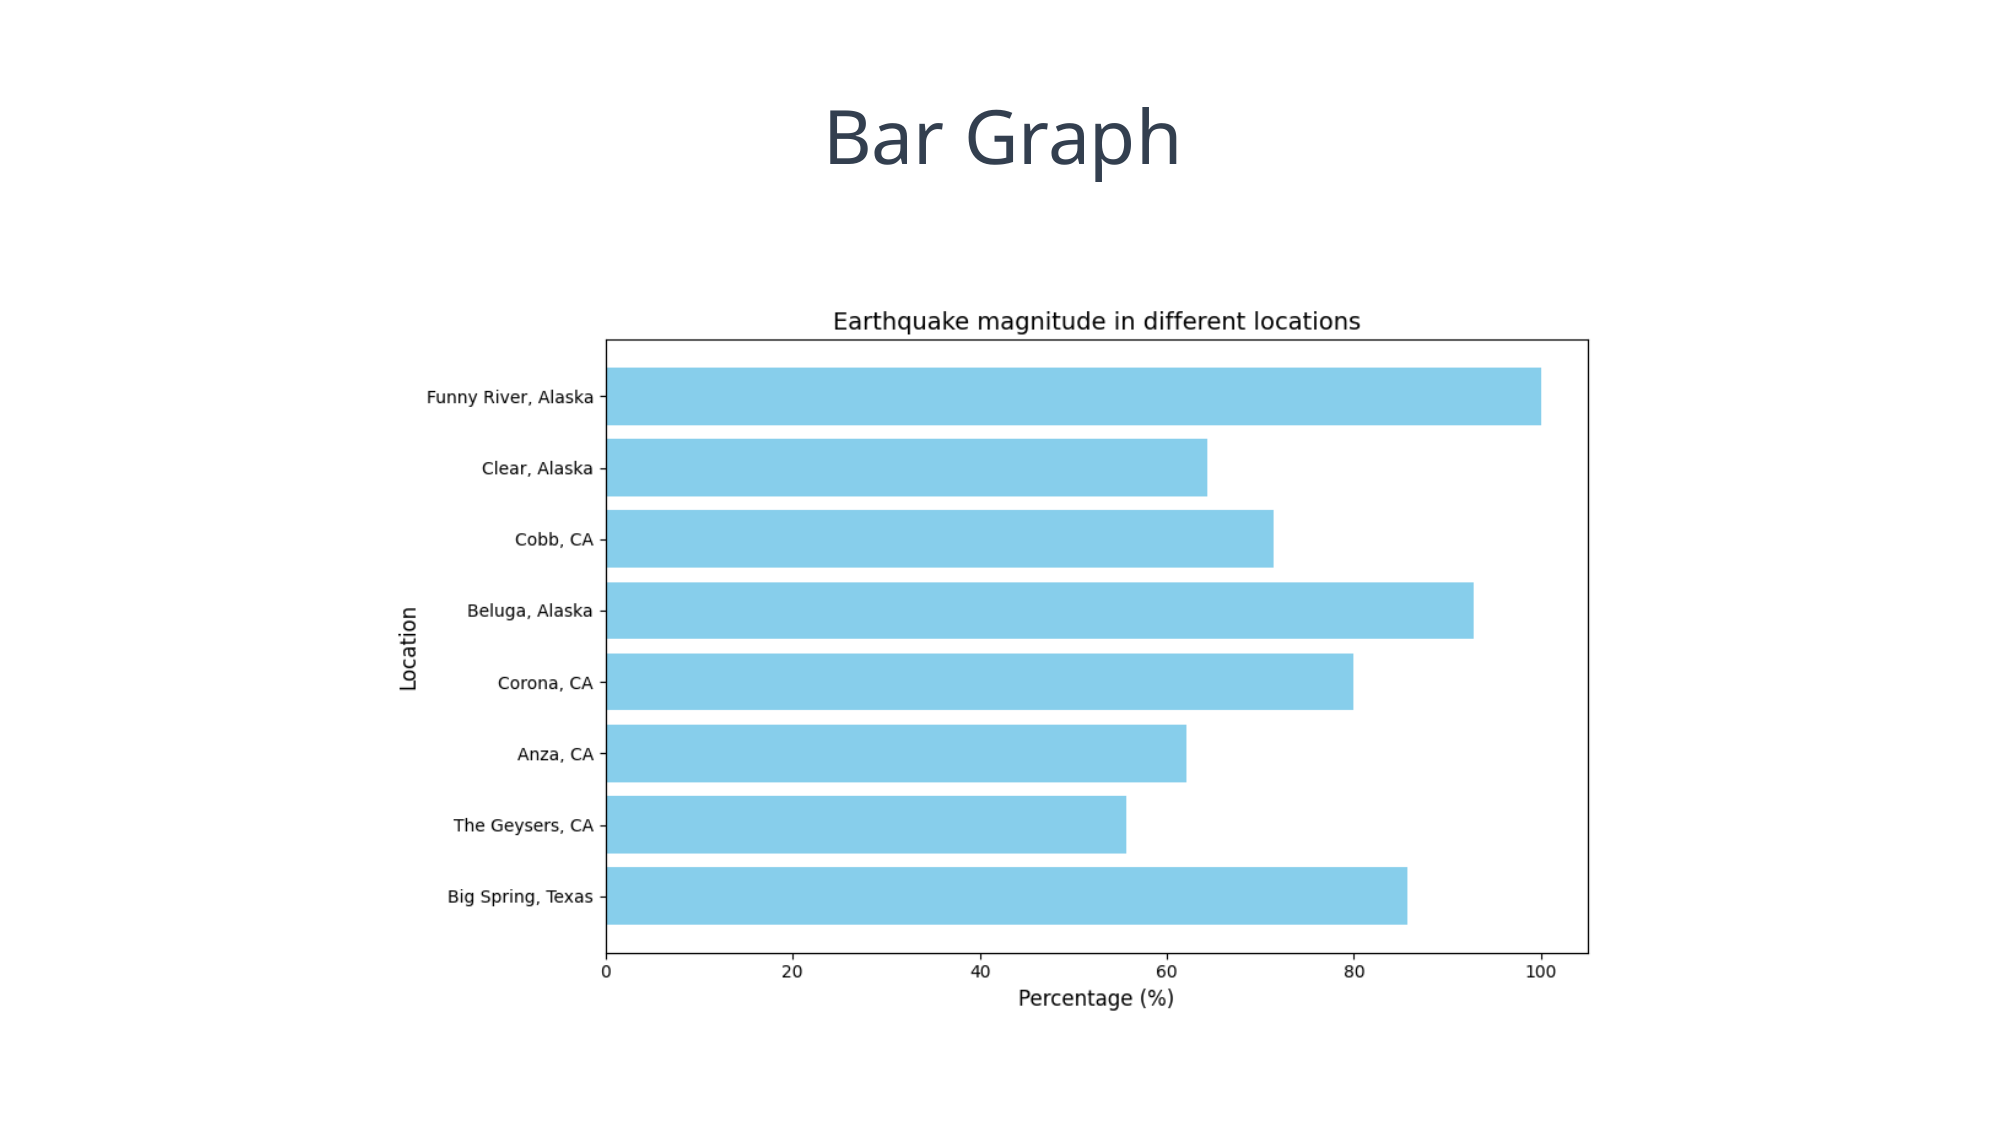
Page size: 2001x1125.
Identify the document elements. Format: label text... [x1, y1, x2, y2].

title Bar Graph [143, 29, 1863, 250]
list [385, 299, 1599, 1023]
